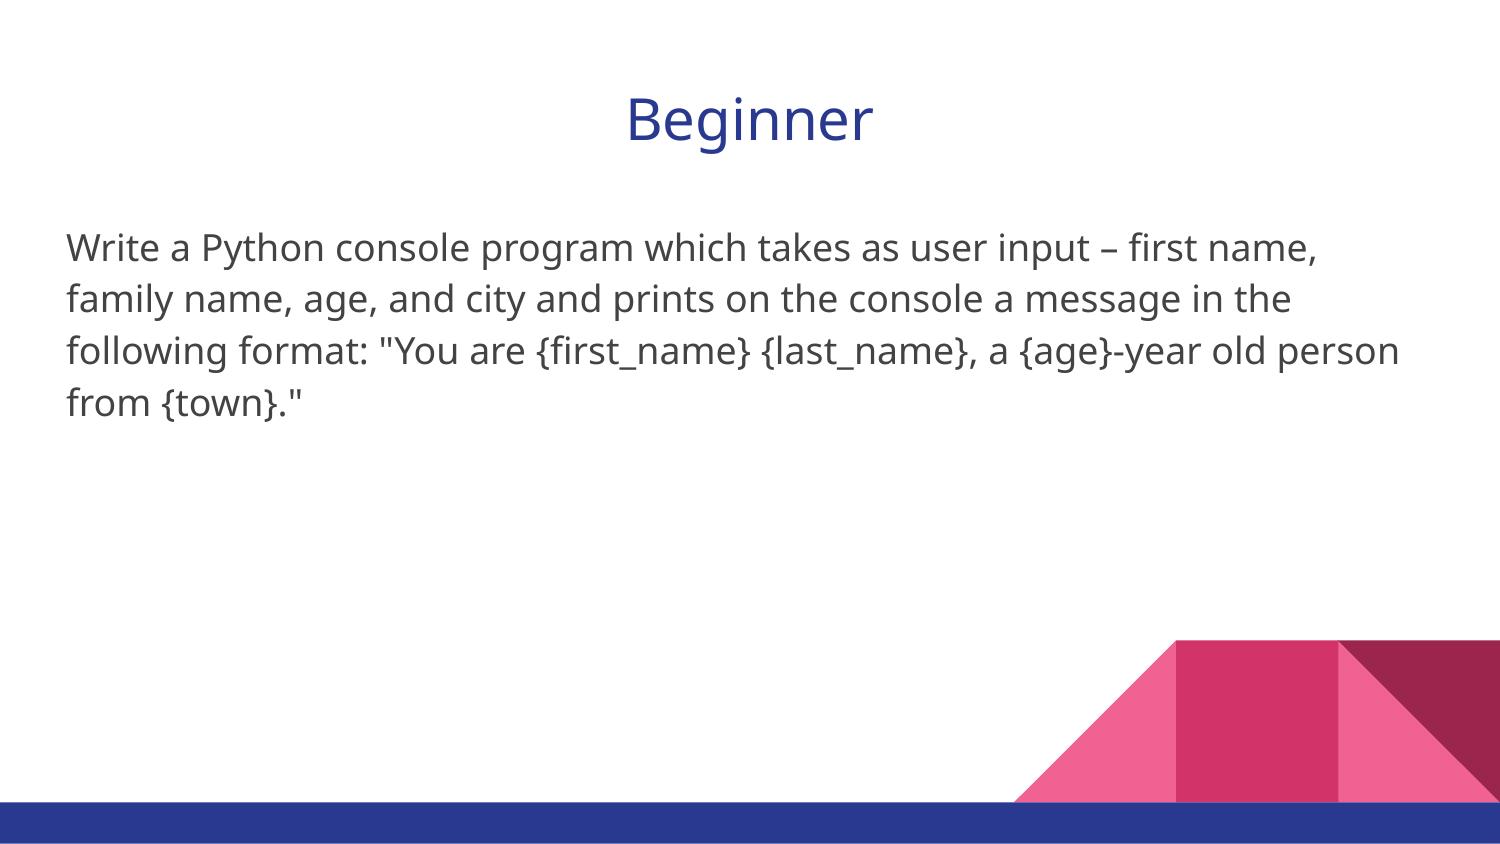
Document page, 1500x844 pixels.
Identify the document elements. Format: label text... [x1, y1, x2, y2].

list Write a Python console program which takes as user input – first name, family name, age, and city and prints on the console a message in the following format: "You are {first_name} {last_name}, a {age}-year old person from {town}." [51, 201, 1449, 750]
title Beginner [51, 67, 1449, 167]
